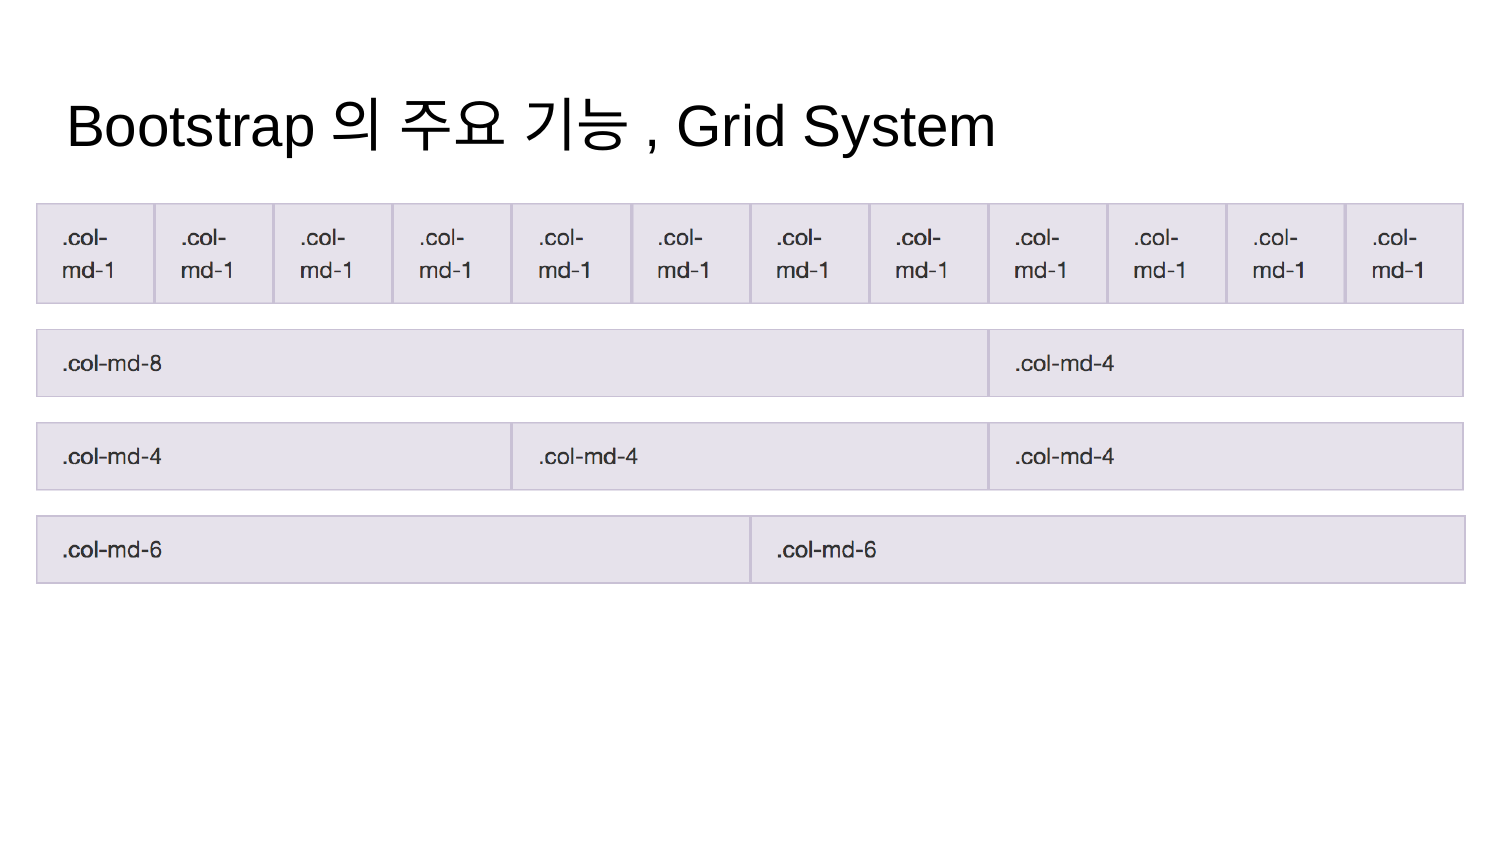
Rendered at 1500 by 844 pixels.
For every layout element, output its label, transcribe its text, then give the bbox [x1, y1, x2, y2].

picture [24, 191, 1476, 593]
title Bootstrap의 주요 기능, Grid System [51, 72, 1449, 167]
